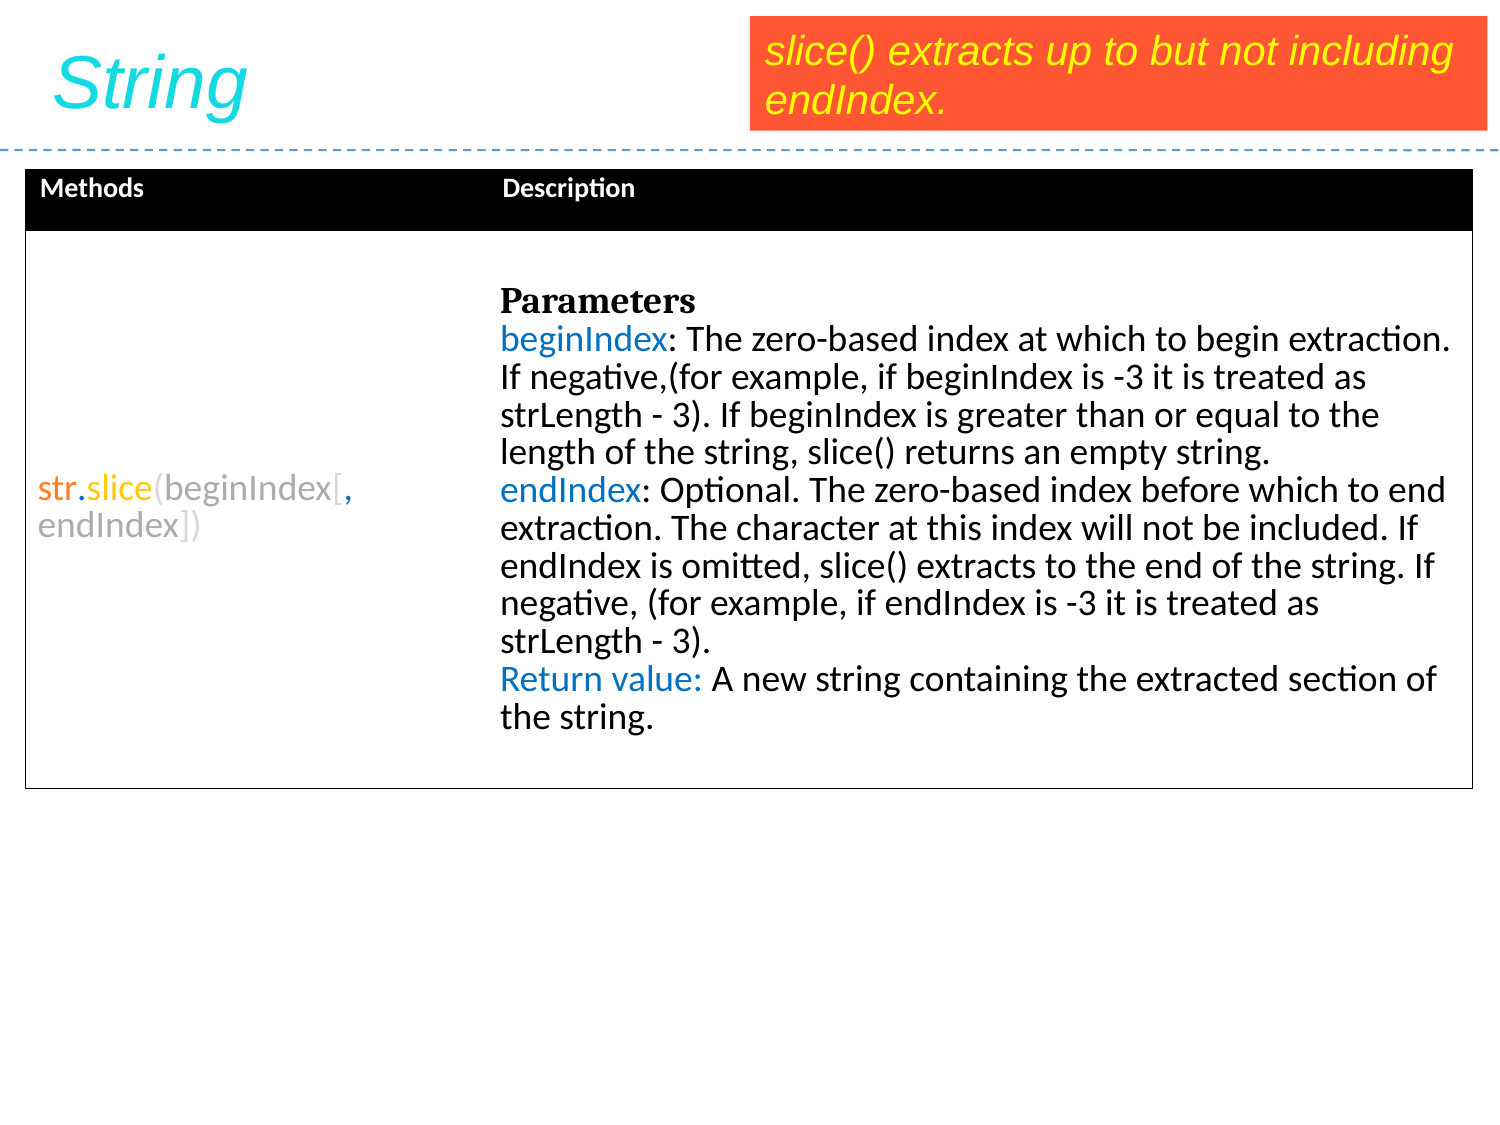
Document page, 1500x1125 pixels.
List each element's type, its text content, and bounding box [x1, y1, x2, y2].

table_header Methods [26, 170, 487, 230]
table_cell str.slice(beginIndex[, endIndex]) [26, 231, 487, 788]
table_cell Parameters beginIndex: The zero-based index at which to begin extraction. If negative,(for example, if beginIndex is -3 it is treated as strLength - 3). If beginIndex is greater than or equal to the length of the string, slice() returns an empty string. endIndex: Optional. The zero-based index before which to end extraction. The character at this index will not be included. If endIndex is omitted, slice() extracts to the end of the string. If negative, (for example, if endIndex is -3 it is treated as strLength - 3). Return value: A new string containing the extracted section of the string. [487, 231, 1472, 788]
text_box slice() extracts up to but not including endIndex. [749, 16, 1488, 131]
text_box [374, 494, 1125, 570]
text_box String [37, 26, 749, 131]
table_header Description [487, 170, 1472, 230]
